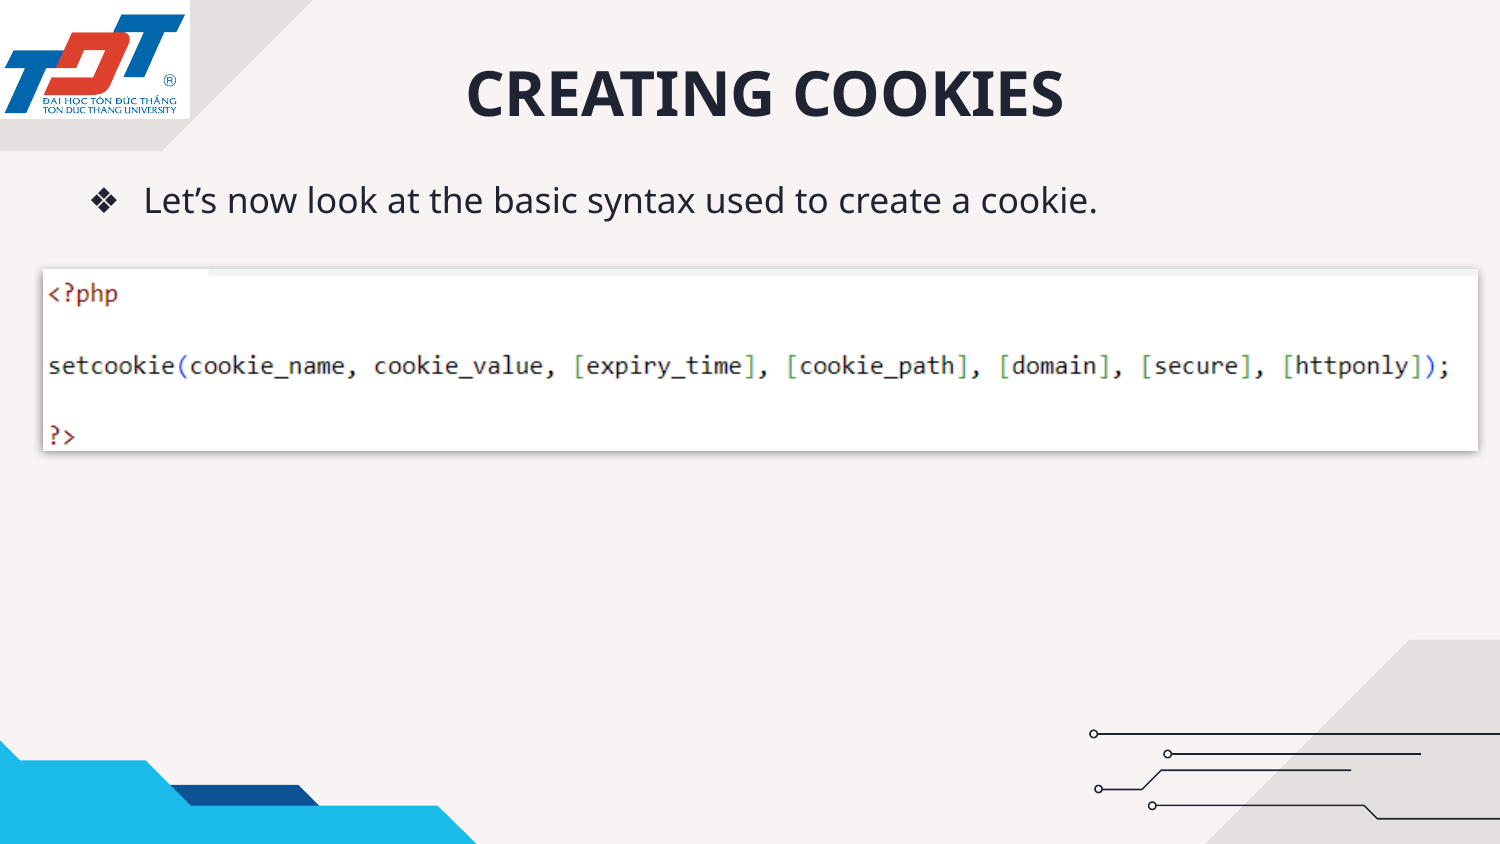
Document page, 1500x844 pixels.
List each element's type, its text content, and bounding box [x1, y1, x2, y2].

text_box Let’s now look at the basic syntax used to create a cookie. [53, 157, 1272, 236]
picture [0, 0, 190, 159]
text_box CREATING COOKIES [259, 38, 1272, 144]
picture [42, 269, 1478, 451]
